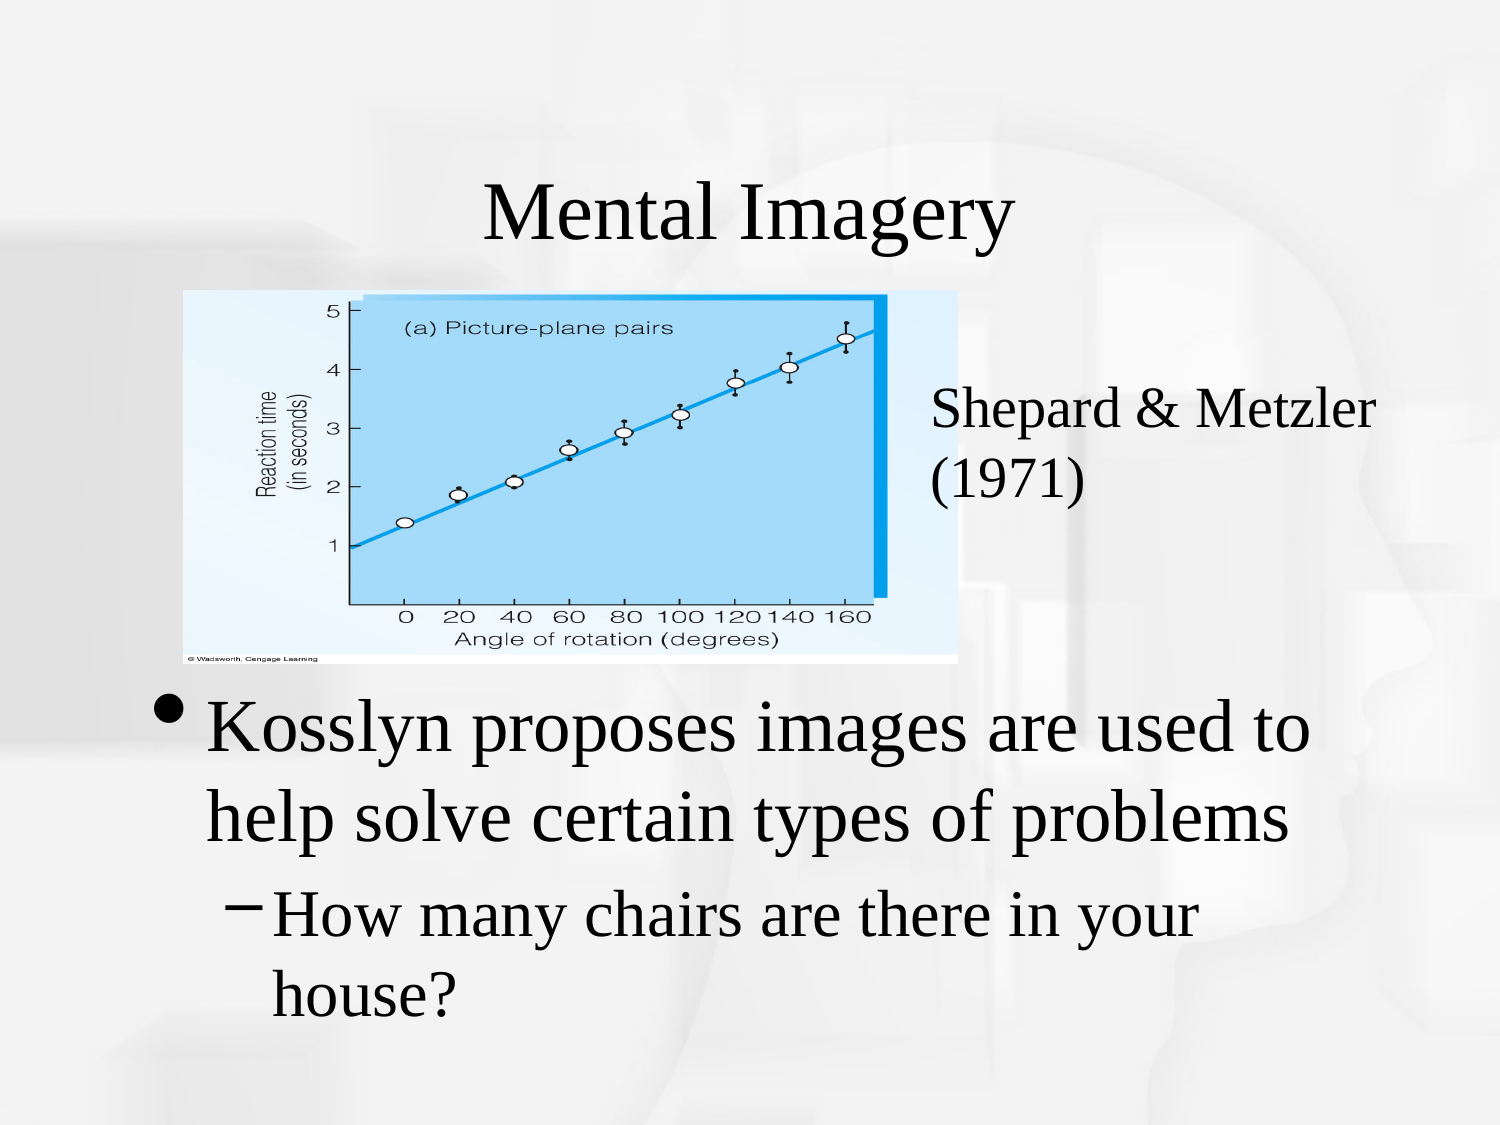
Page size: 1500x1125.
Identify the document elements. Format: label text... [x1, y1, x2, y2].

list Kosslyn proposes images are used to help solve certain types of problems How many chairs are there in your house? [135, 668, 1411, 1062]
title Mental Imagery [112, 174, 1388, 238]
picture [0, 0, 1500, 1125]
text_box Shepard & Metzler (1971) [962, 361, 1412, 517]
